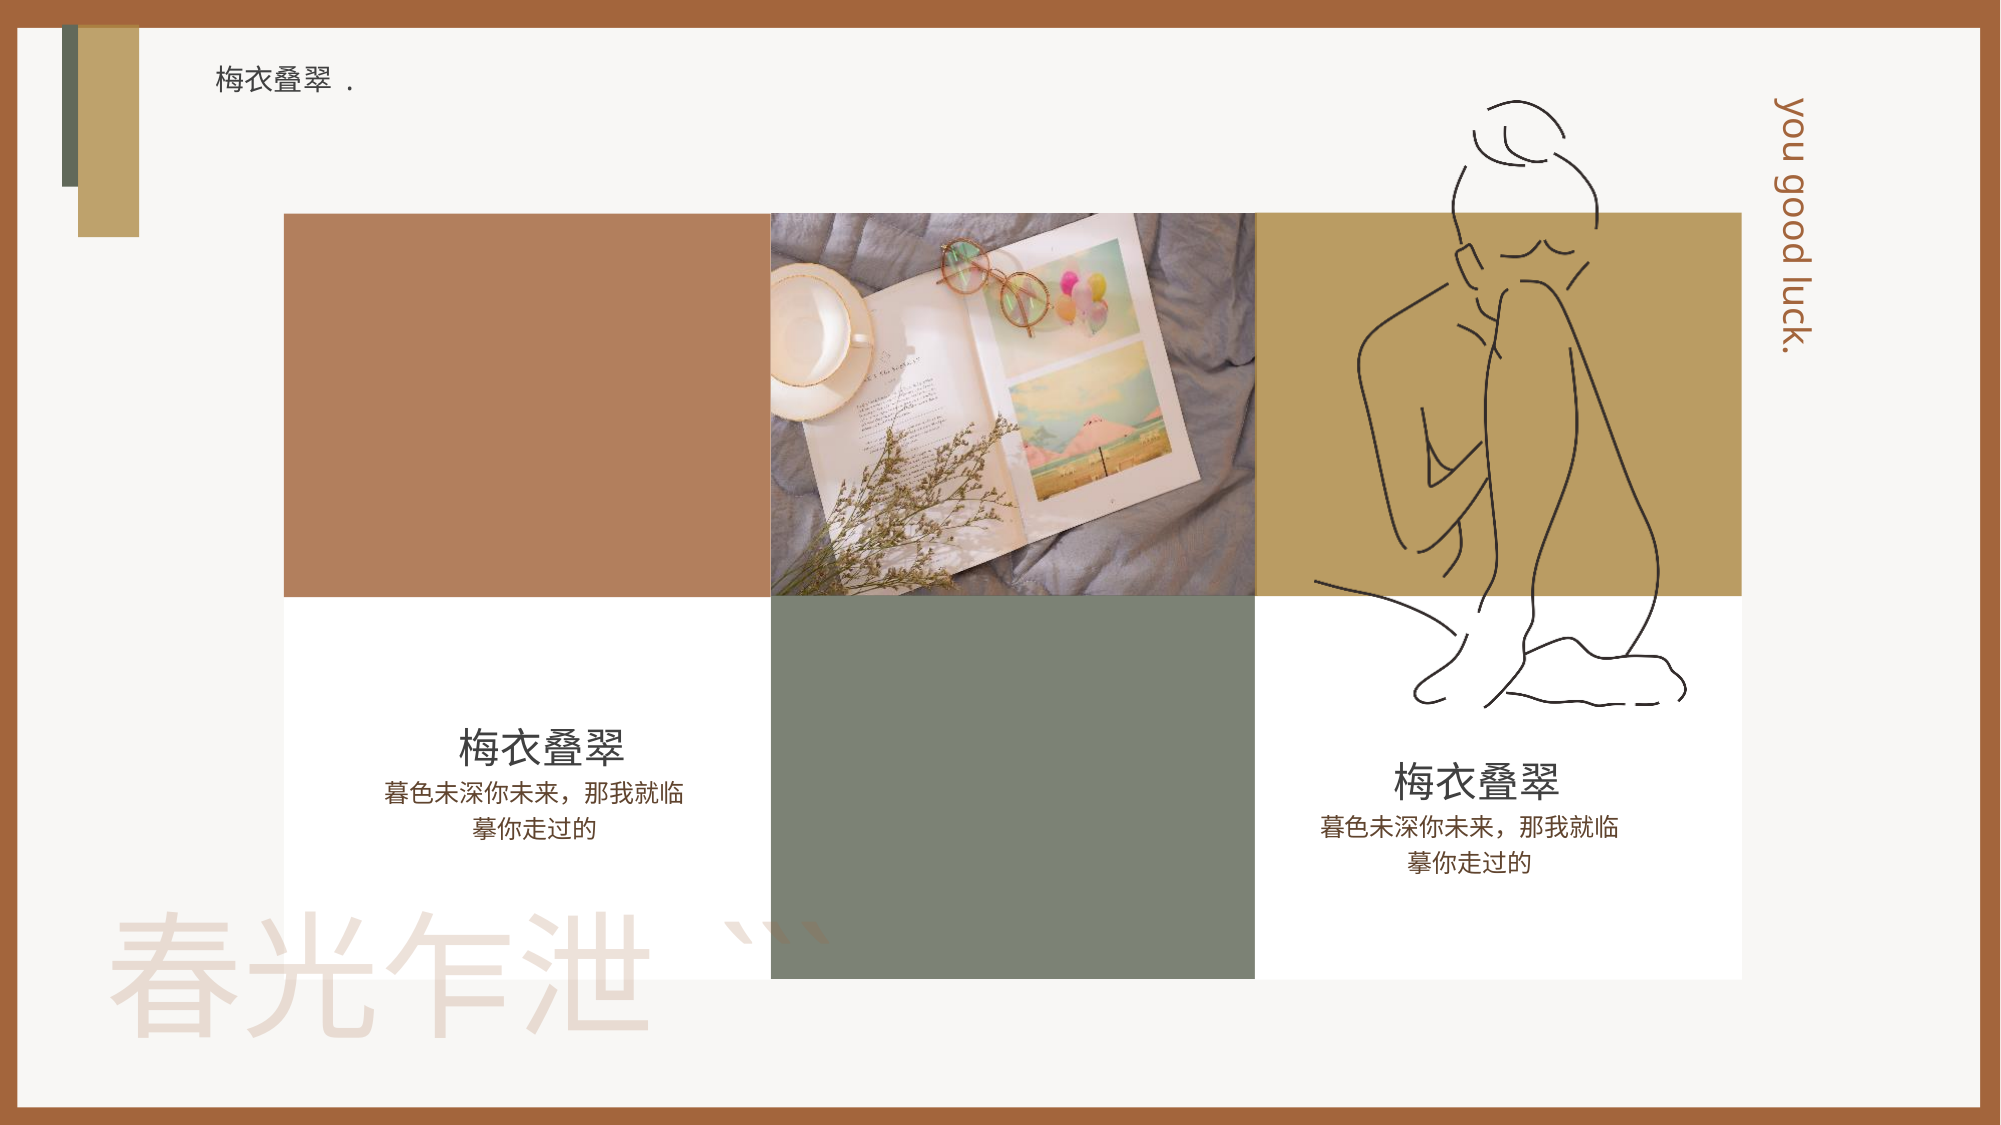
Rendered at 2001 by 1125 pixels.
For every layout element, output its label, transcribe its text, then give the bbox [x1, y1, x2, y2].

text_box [1314, 736, 1640, 854]
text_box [379, 702, 705, 820]
picture [1314, 100, 1687, 709]
text_box 梅衣叠翠 . [200, 53, 616, 104]
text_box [283, 213, 1742, 980]
text_box 春光乍泄 ``` [90, 853, 1062, 1025]
text_box [61, 24, 77, 188]
text_box [77, 23, 140, 238]
text_box you good luck. [1768, 83, 1910, 629]
